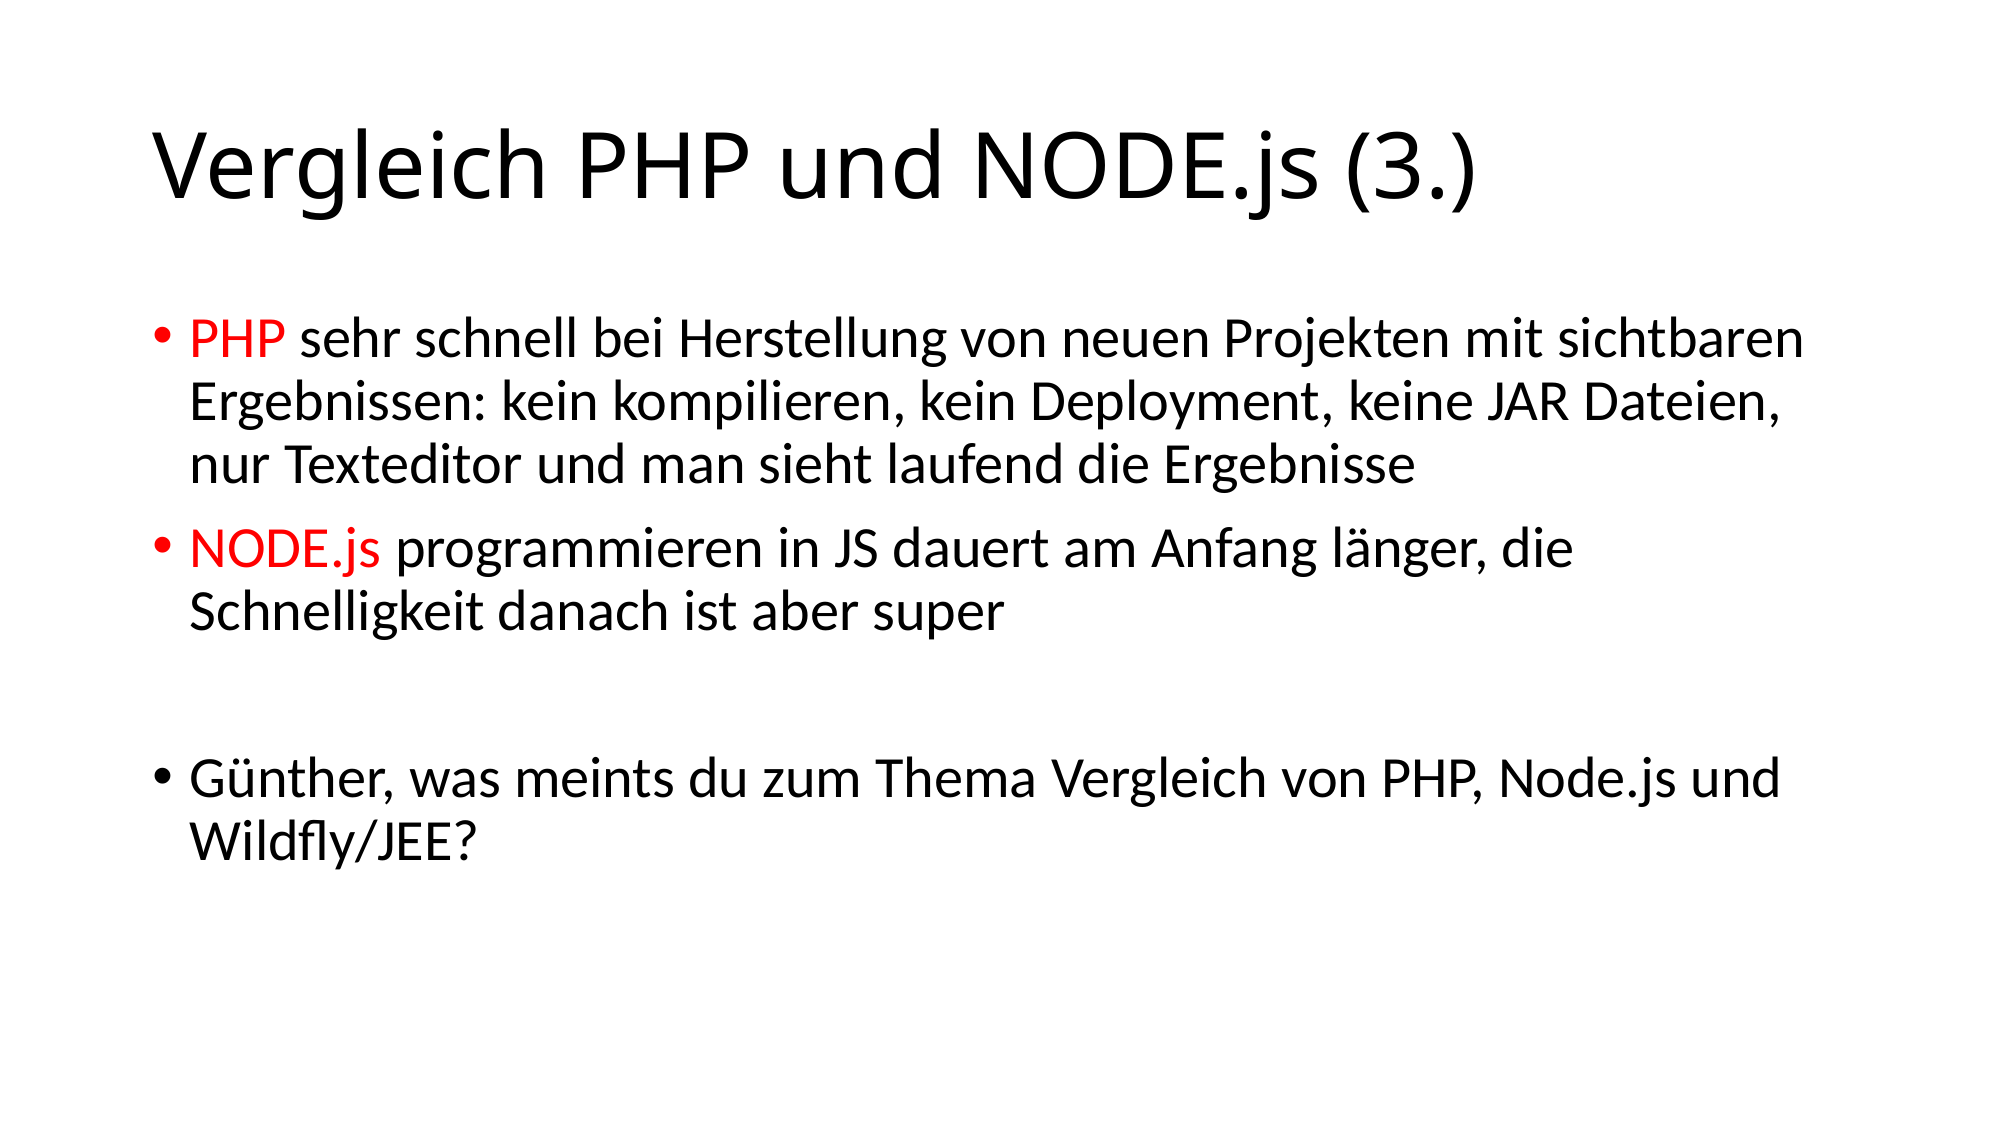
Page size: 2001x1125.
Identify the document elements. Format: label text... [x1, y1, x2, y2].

title Vergleich PHP und NODE.js (3.) [137, 59, 1863, 278]
list PHP sehr schnell bei Herstellung von neuen Projekten mit sichtbaren Ergebnissen: kein kompilieren, kein Deployment, keine JAR Dateien, nur Texteditor und man sieht laufend die Ergebnisse NODE.js programmieren in JS dauert am Anfang länger, die Schnelligkeit danach ist aber super Günther, was meints du zum Thema Vergleich von PHP, Node.js und Wildfly/JEE? [137, 299, 1863, 1014]
